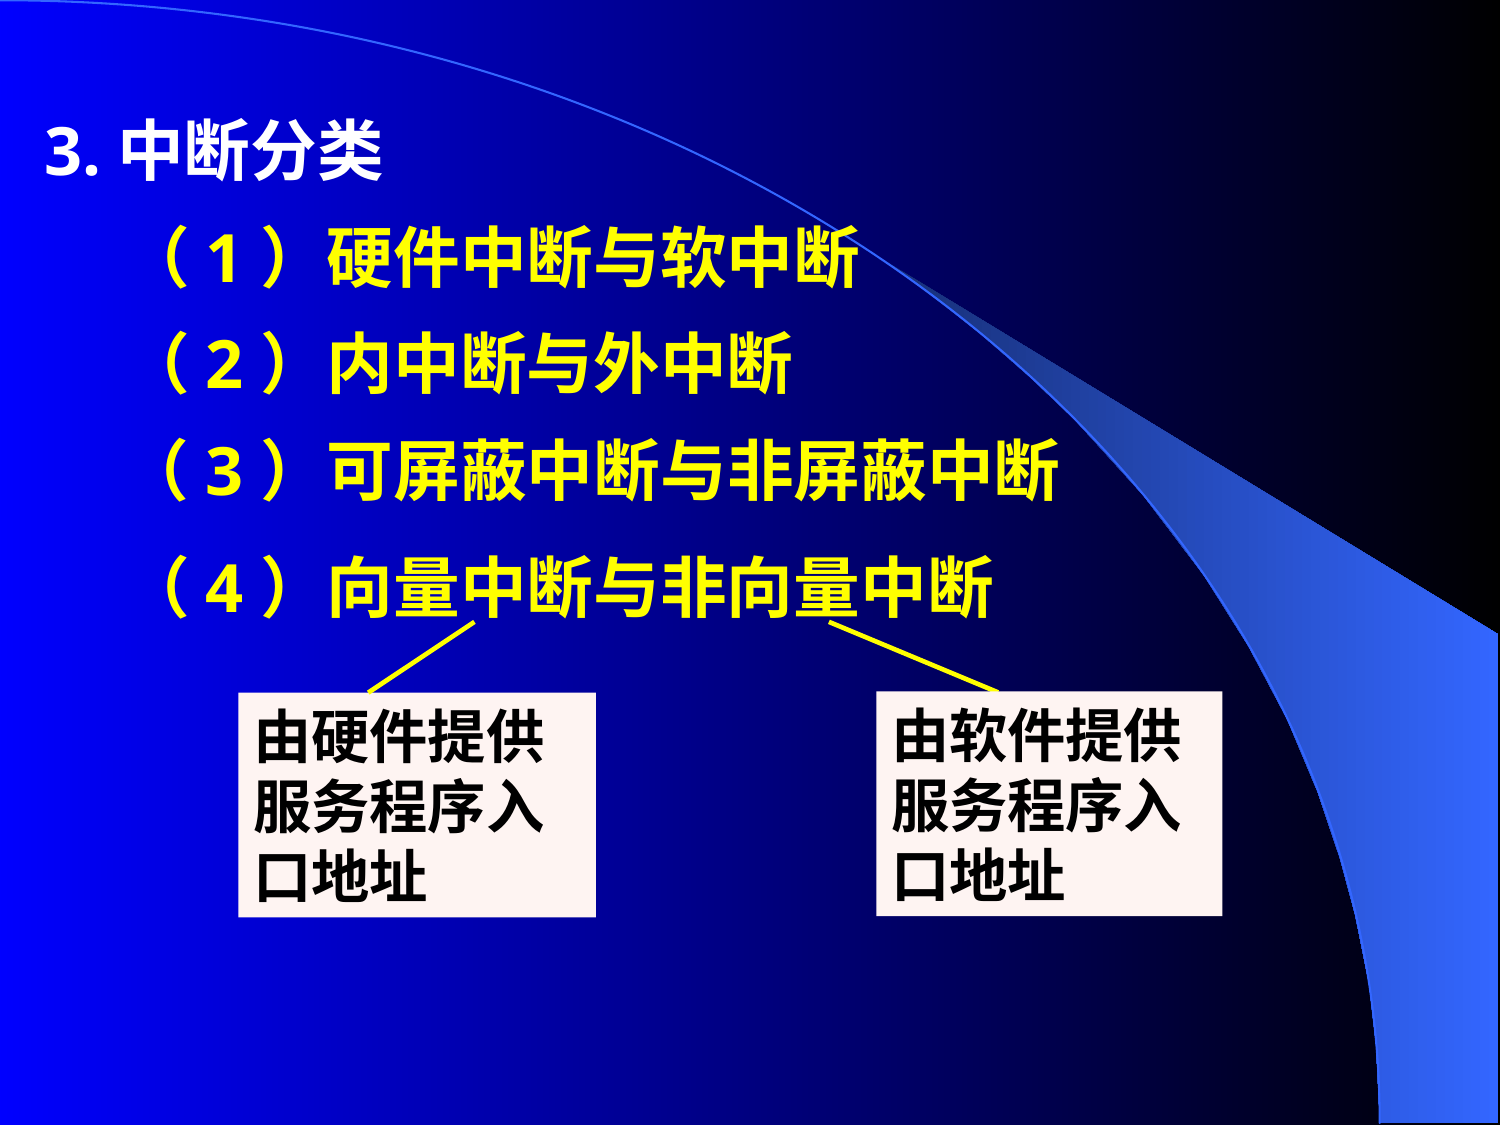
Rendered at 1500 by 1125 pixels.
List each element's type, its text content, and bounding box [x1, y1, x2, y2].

text_box 3.中断分类 [29, 101, 980, 197]
text_box （1）硬件中断与软中断 [108, 208, 1059, 303]
text_box 由硬件提供服务程序入口地址 [238, 692, 596, 918]
text_box （4）向量中断与非向量中断 [108, 538, 1059, 634]
text_box 由软件提供服务程序入口地址 [876, 691, 1223, 917]
text_box （3）可屏蔽中断与非屏蔽中断 [108, 421, 1077, 516]
text_box （2）内中断与外中断 [108, 314, 1059, 410]
